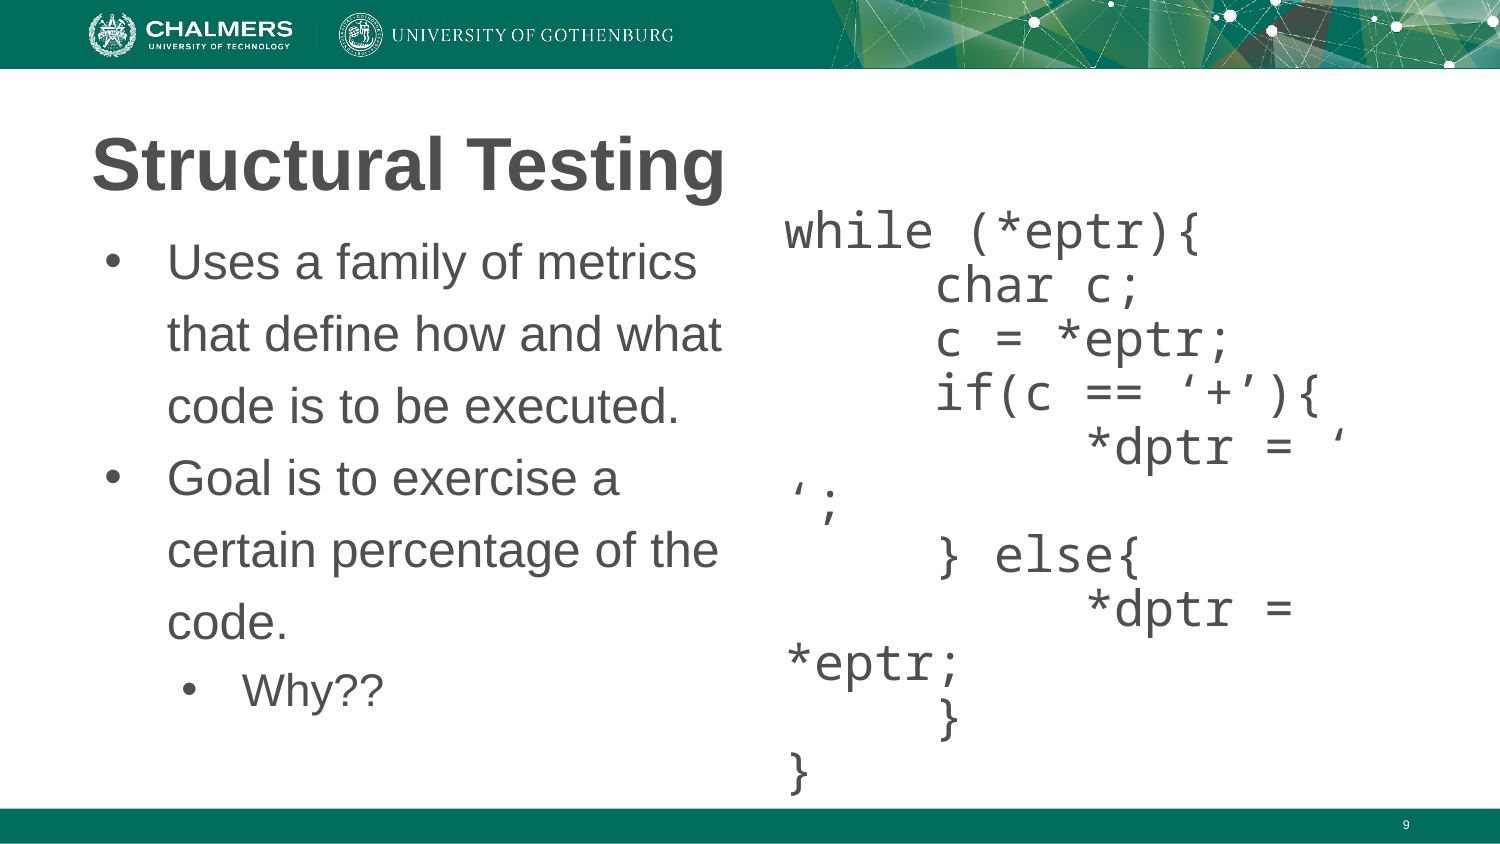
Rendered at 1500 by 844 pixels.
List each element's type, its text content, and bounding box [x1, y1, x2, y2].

list while (*eptr){ char c; c = *eptr; if(c == ‘+’){ *dptr = ‘ ‘; } else{ *dptr = *eptr; } } [769, 196, 1425, 808]
picture [759, 0, 1500, 68]
picture [64, 0, 696, 85]
list Uses a family of metrics that define how and what code is to be executed. Goal is to exercise a certain percentage of the code. Why?? [76, 210, 763, 782]
title Structural Testing [76, 100, 1425, 211]
slide_number ‹#› [1074, 809, 1425, 844]
